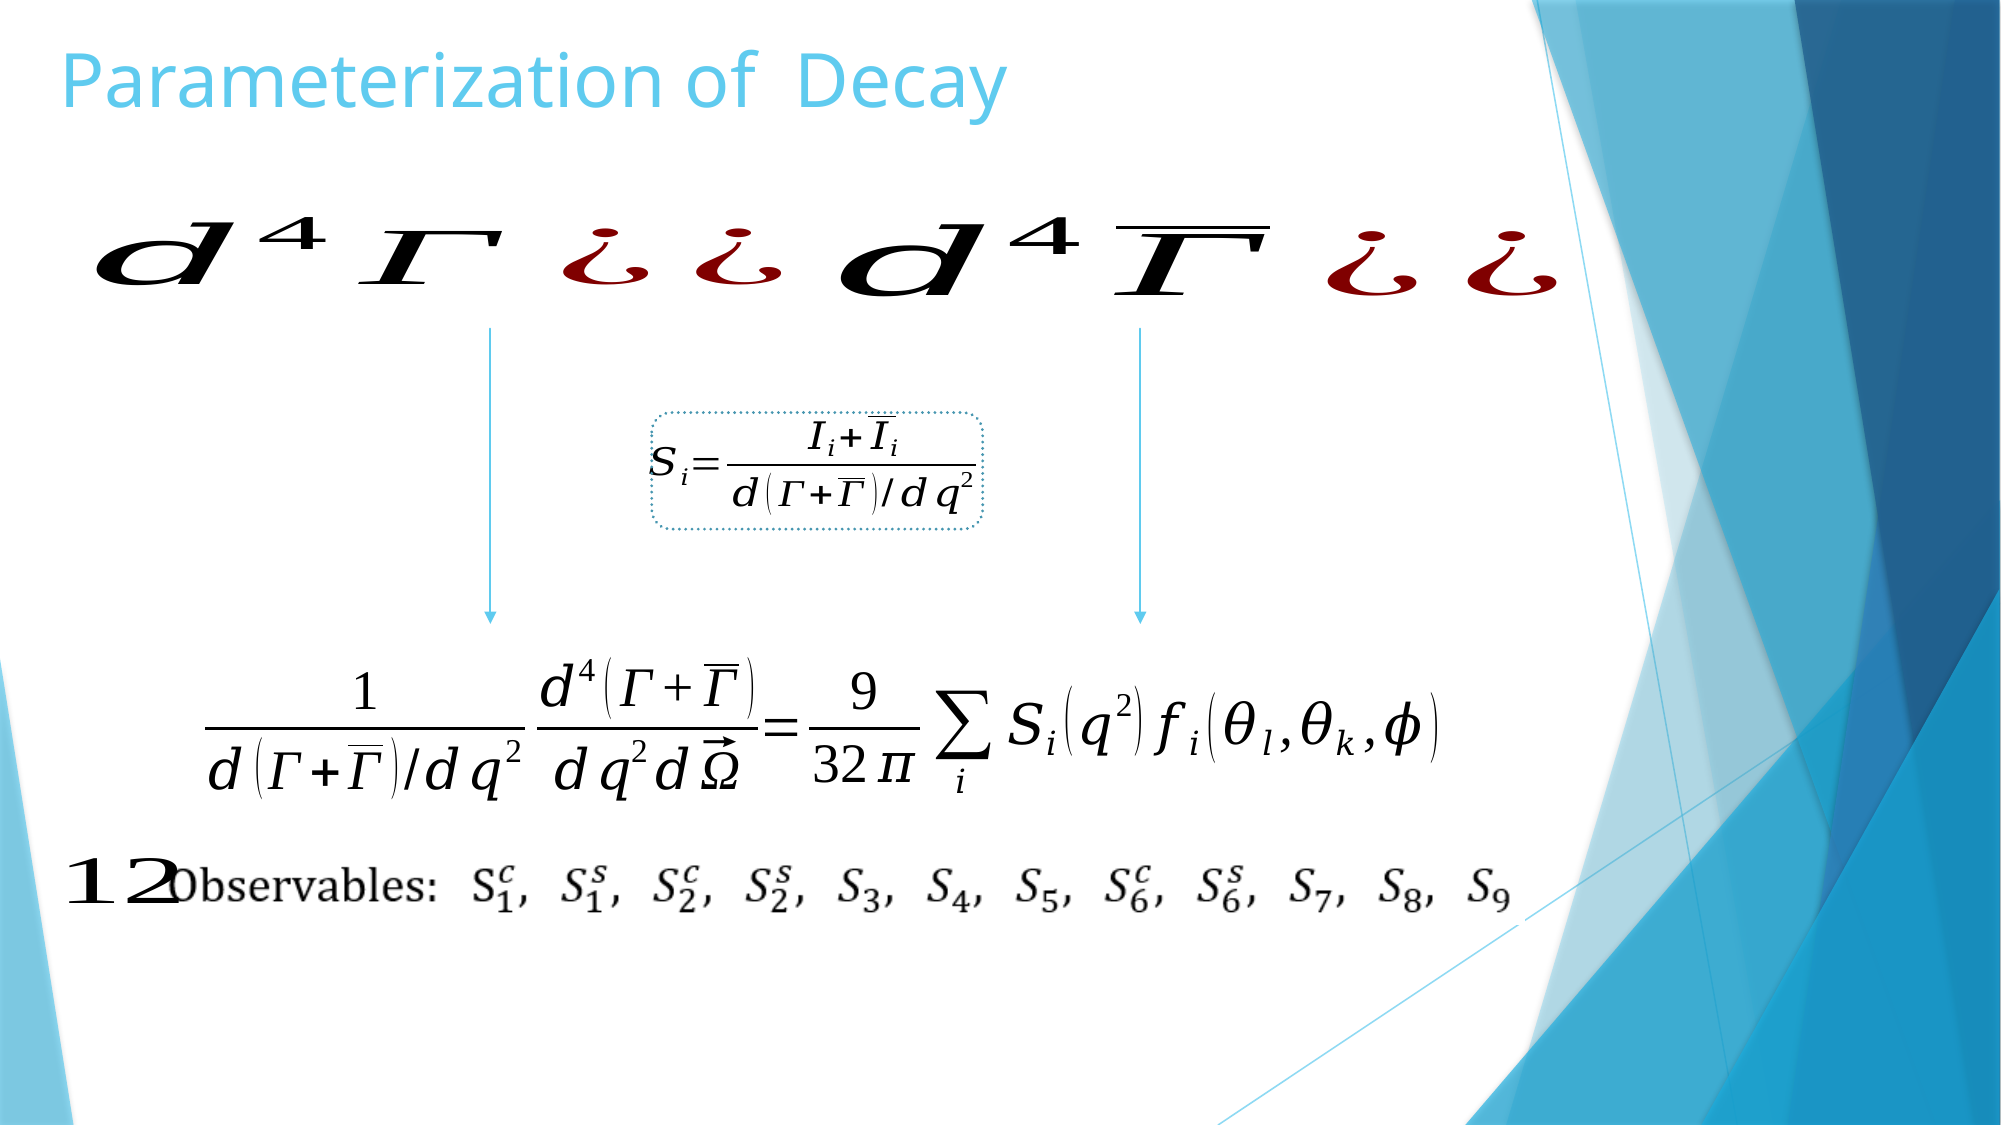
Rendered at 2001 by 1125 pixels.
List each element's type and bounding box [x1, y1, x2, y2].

picture [157, 843, 1526, 925]
text_box [650, 410, 985, 531]
